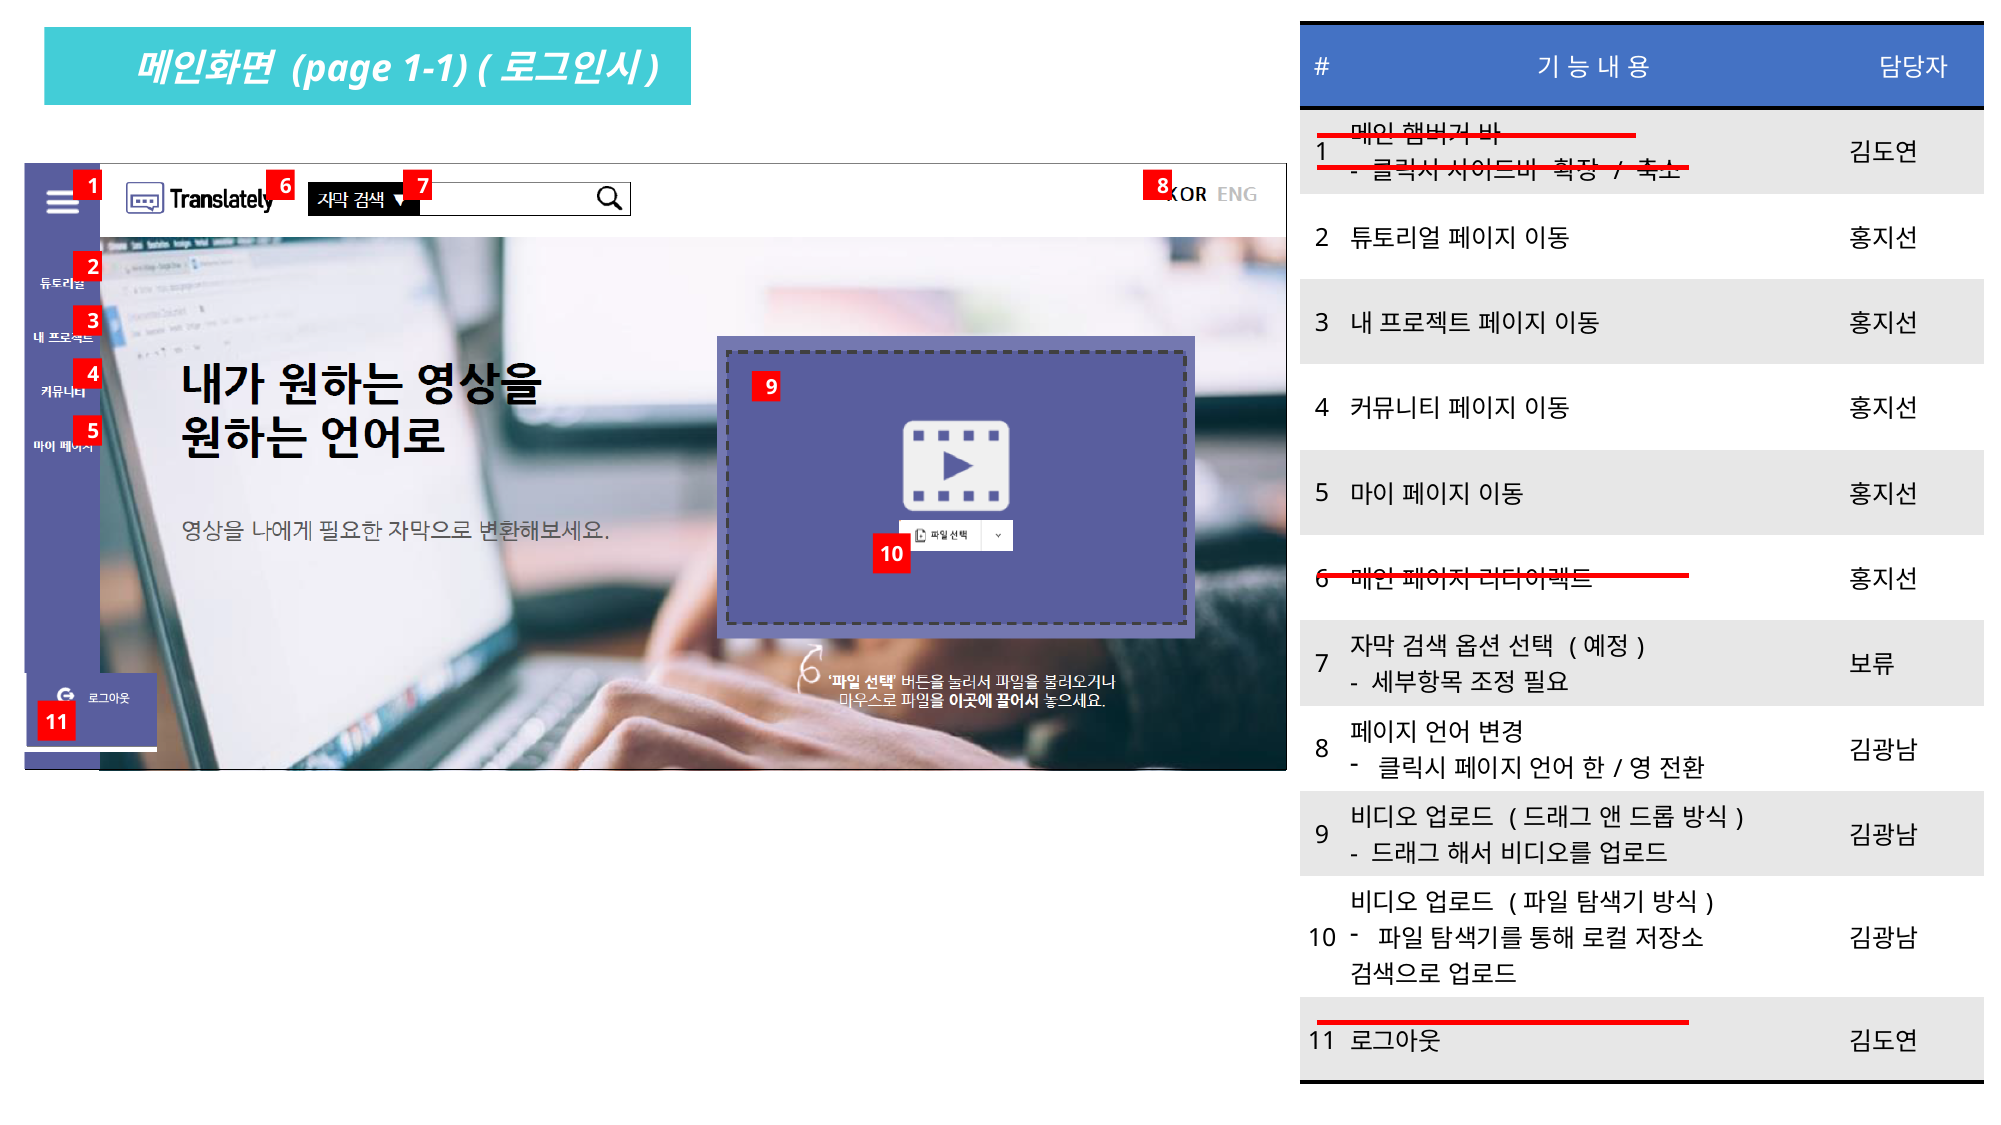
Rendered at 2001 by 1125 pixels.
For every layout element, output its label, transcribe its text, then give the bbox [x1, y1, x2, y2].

table_cell 김광남 [1844, 791, 1984, 876]
table_cell 7 [1303, 620, 1344, 706]
table_cell 9 [1300, 791, 1344, 876]
table_cell 내 프로젝트 페이지 이동 [1344, 279, 1844, 364]
table_cell 로그아웃 [1344, 997, 1844, 1080]
table_cell 커뮤니티 페이지 이동 [1344, 364, 1844, 450]
table_cell 홍지선 [1844, 450, 1984, 535]
table_cell 보류 [1844, 620, 1984, 706]
table_cell 4 [1303, 364, 1344, 450]
table_header 기 능 내 용 [1344, 25, 1844, 106]
table_cell 10 [1300, 876, 1344, 997]
table_cell 자막 검색 옵션 선택 (예정) - 세부항목 조정 필요 [1344, 620, 1844, 706]
table_cell 1 [1300, 110, 1344, 194]
table_cell 메인 햄버거 바 - 클릭시 사이드바 확장 / 축소 [1344, 110, 1844, 194]
table_cell 마이 페이지 이동 [1344, 450, 1844, 535]
table_cell 홍지선 [1844, 364, 1984, 450]
table_header # [1300, 25, 1344, 106]
table_cell 6 [1303, 535, 1344, 620]
table_header 담당자 [1844, 25, 1984, 106]
table_cell 11 [1300, 997, 1344, 1080]
table_cell 3 [1303, 279, 1344, 364]
table_cell 홍지선 [1844, 279, 1984, 364]
picture [0, 139, 1303, 780]
table_cell 김도연 [1844, 997, 1984, 1080]
table_cell 김도연 [1844, 110, 1984, 194]
table_cell 페이지 언어 변경 클릭시 페이지 언어 한/영 전환 [1344, 706, 1844, 791]
table_cell 비디오 업로드 (드래그 앤 드롭 방식) - 드래그 해서 비디오를 업로드 [1344, 791, 1844, 876]
table_cell 8 [1300, 706, 1344, 791]
table_cell 홍지선 [1844, 194, 1984, 279]
table_cell 홍지선 [1844, 535, 1984, 620]
table_cell 2 [1303, 194, 1344, 279]
table_cell 튜토리얼 페이지 이동 [1344, 194, 1844, 279]
text_box 메인화면 (page 1-1) (로그인시) [43, 25, 692, 107]
table_cell 5 [1303, 450, 1344, 535]
table_cell 메인 페이지 리다이렉트 [1344, 535, 1844, 620]
table_cell 비디오 업로드 (파일 탐색기 방식) 파일 탐색기를 통해 로컬 저장소 검색으로 업로드 [1344, 876, 1844, 997]
table_cell 김광남 [1844, 706, 1984, 791]
table_cell 김광남 [1844, 876, 1984, 997]
